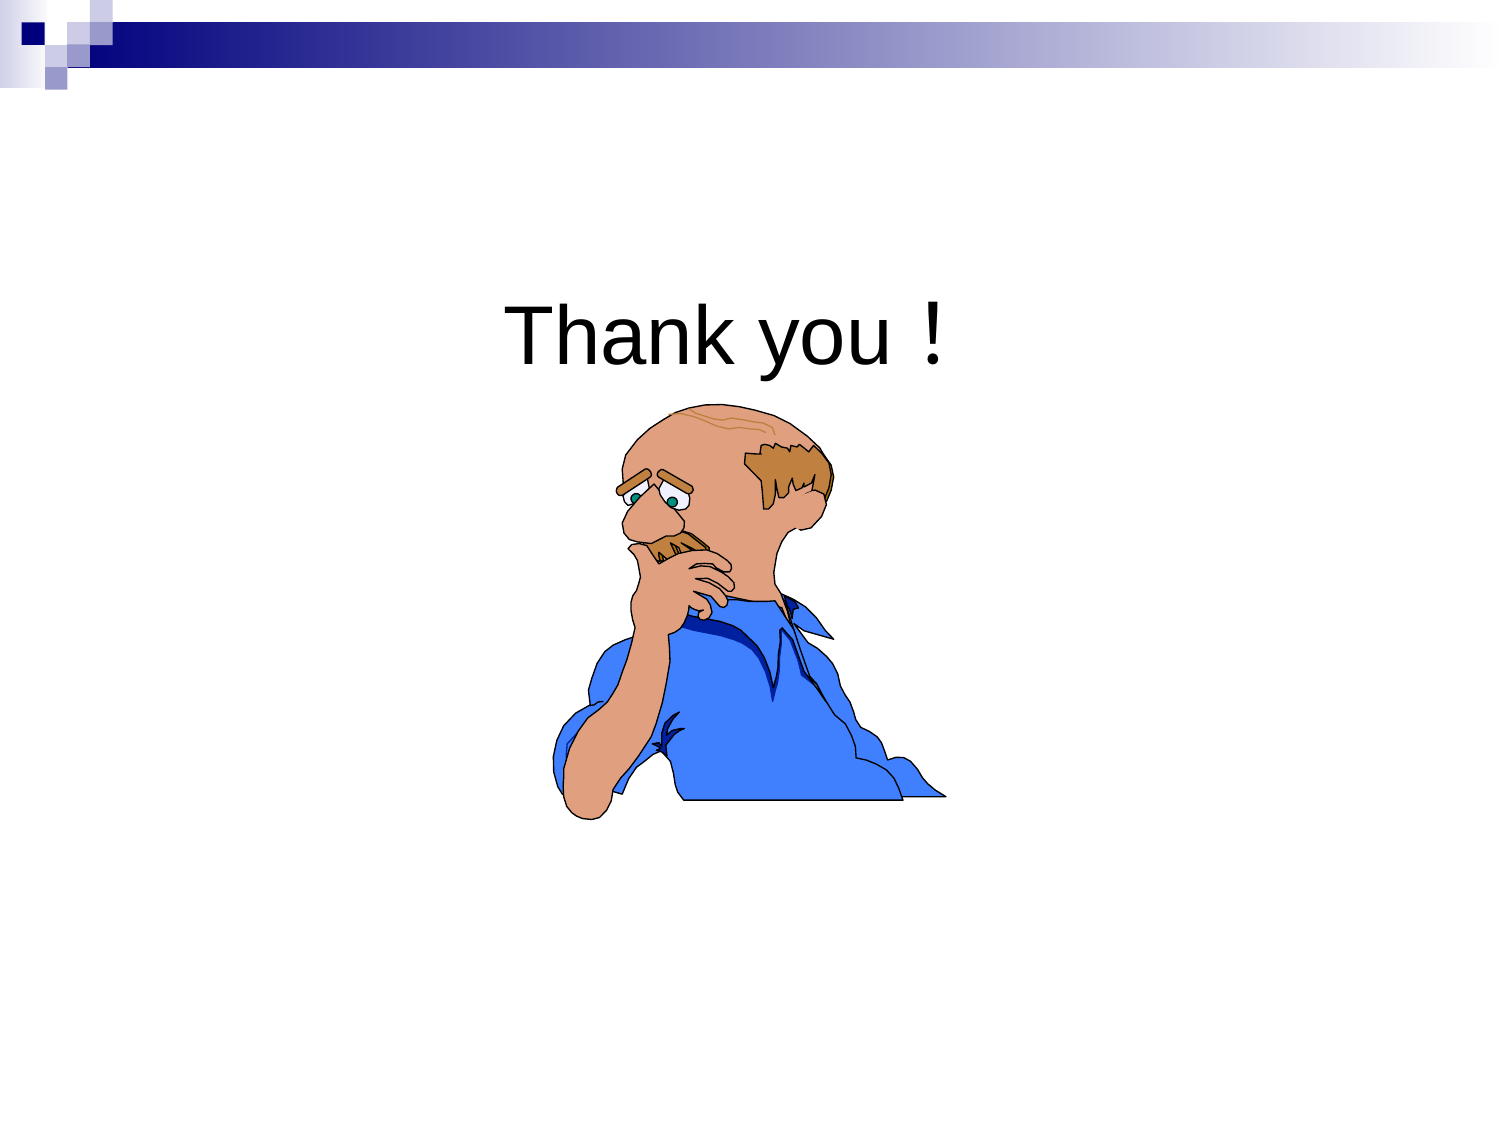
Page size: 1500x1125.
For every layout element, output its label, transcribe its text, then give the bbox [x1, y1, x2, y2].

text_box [551, 402, 949, 822]
title Thank you！ [74, 262, 1425, 400]
